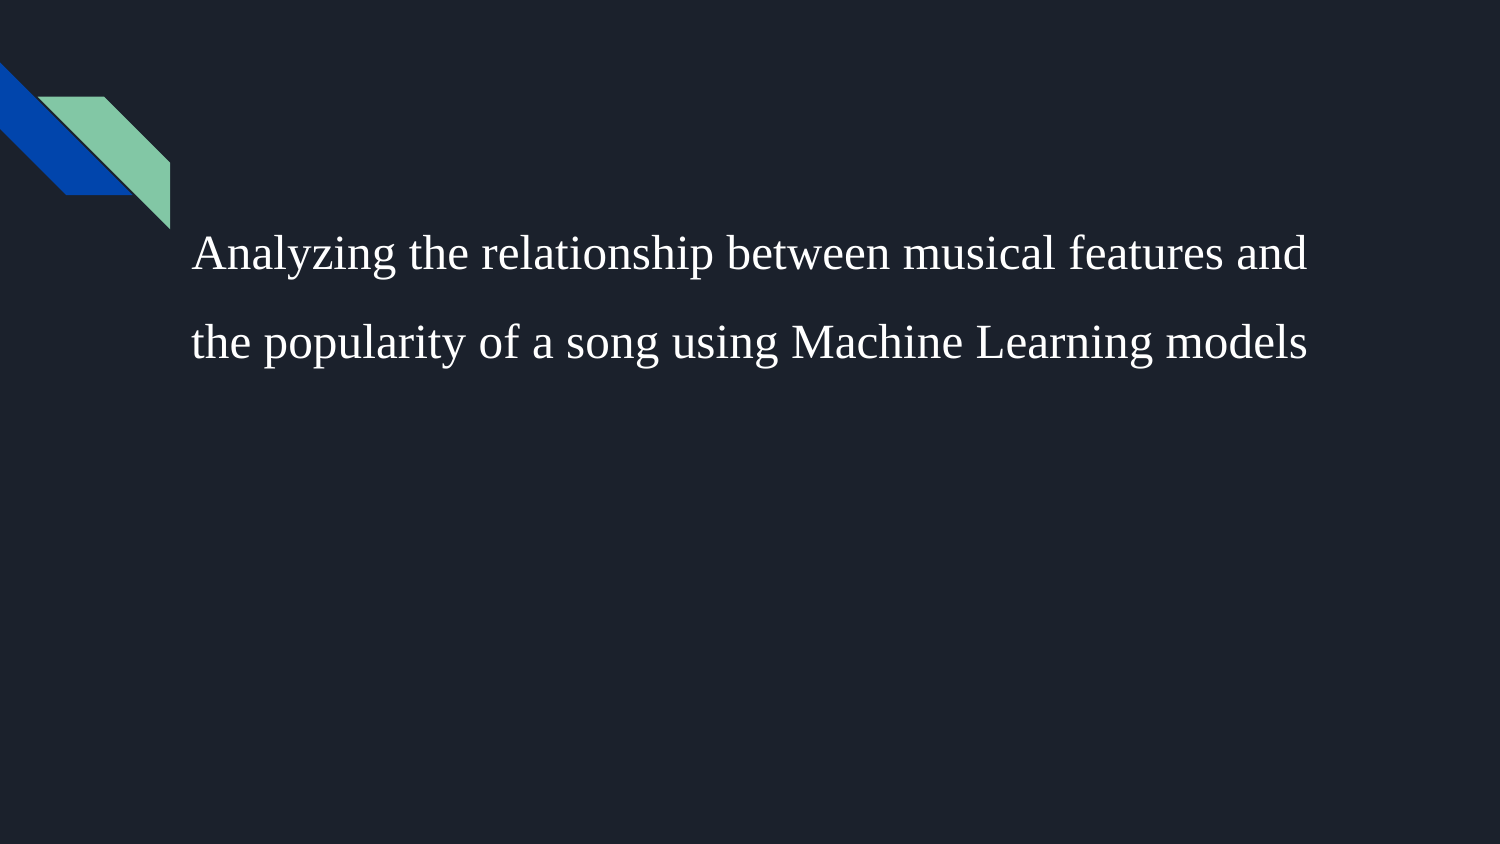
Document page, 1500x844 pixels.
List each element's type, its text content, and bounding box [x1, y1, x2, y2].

title Analyzing the relationship between musical features and the popularity of a song using Machine Learning models [172, 175, 1328, 578]
